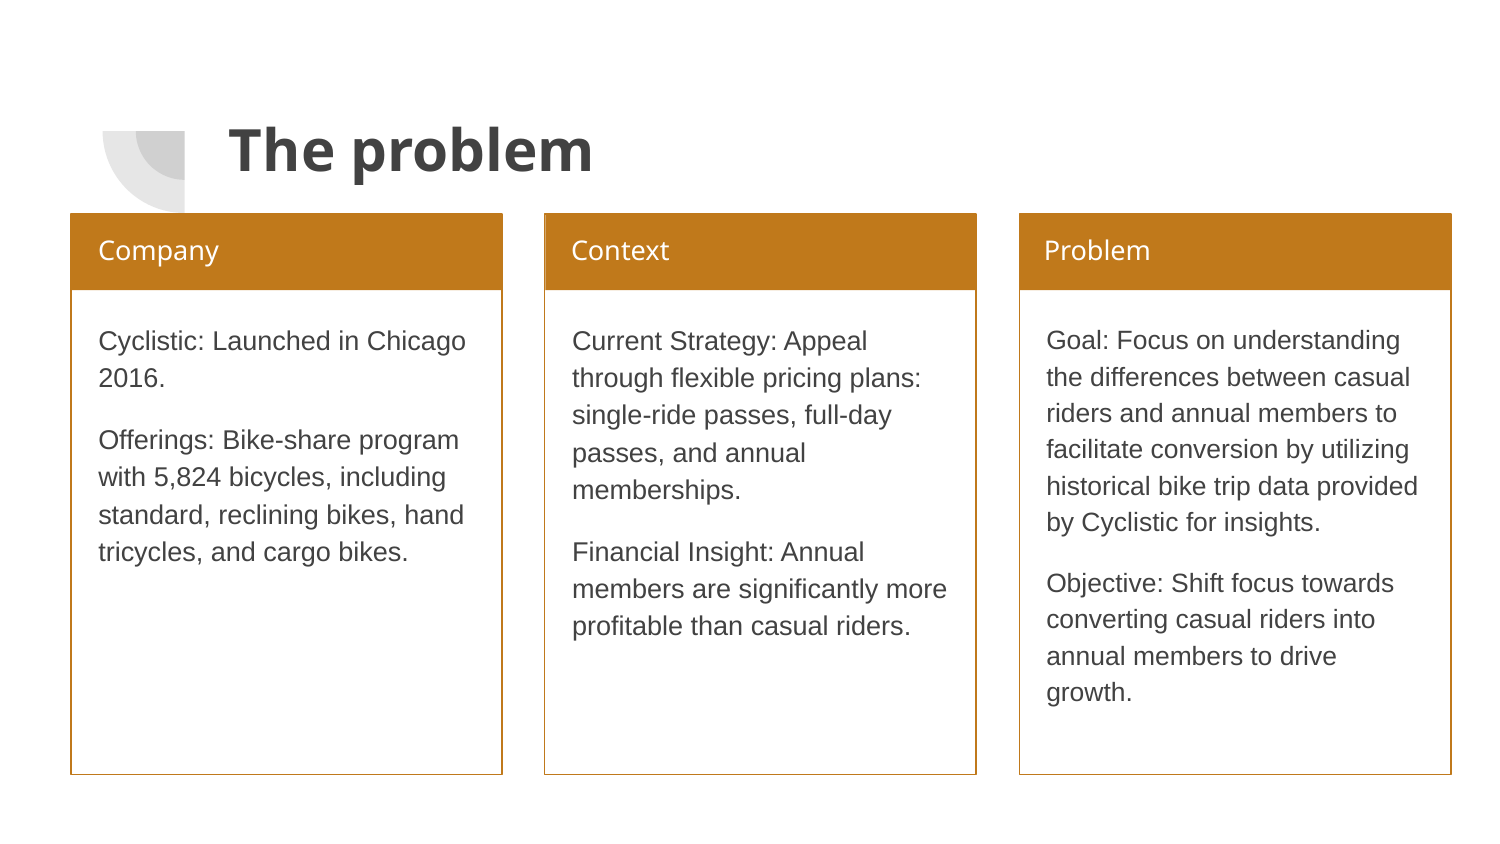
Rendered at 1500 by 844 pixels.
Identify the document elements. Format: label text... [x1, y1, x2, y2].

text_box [1018, 213, 1452, 775]
title The problem [213, 98, 1368, 263]
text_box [544, 213, 977, 775]
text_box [70, 213, 503, 775]
